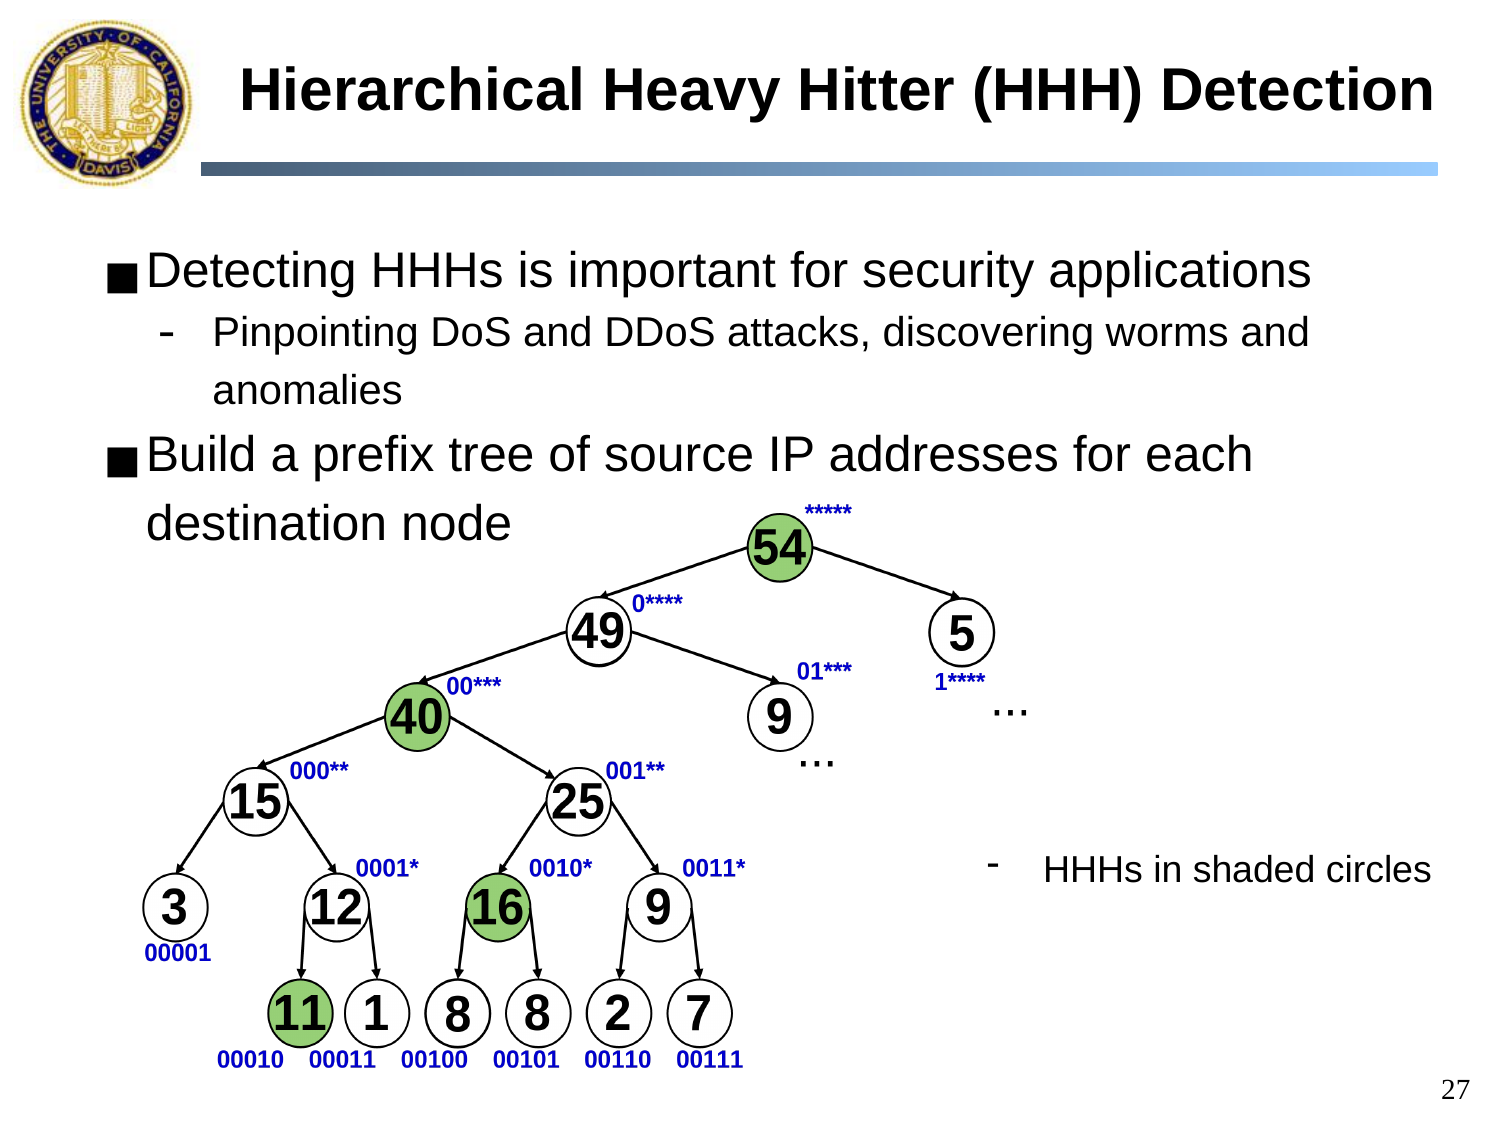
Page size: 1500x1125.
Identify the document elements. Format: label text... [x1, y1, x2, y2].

title Hierarchical Heavy Hitter (HHH) Detection [224, 13, 1476, 139]
text_box HHHs in shaded circles [1038, 829, 1463, 925]
picture [139, 468, 1034, 1090]
list Detecting HHHs is important for security applications Pinpointing DoS and DDoS attacks, discovering worms and anomalies Build a prefix tree of source IP addresses for each destination node [88, 221, 1412, 959]
picture [13, 19, 201, 189]
